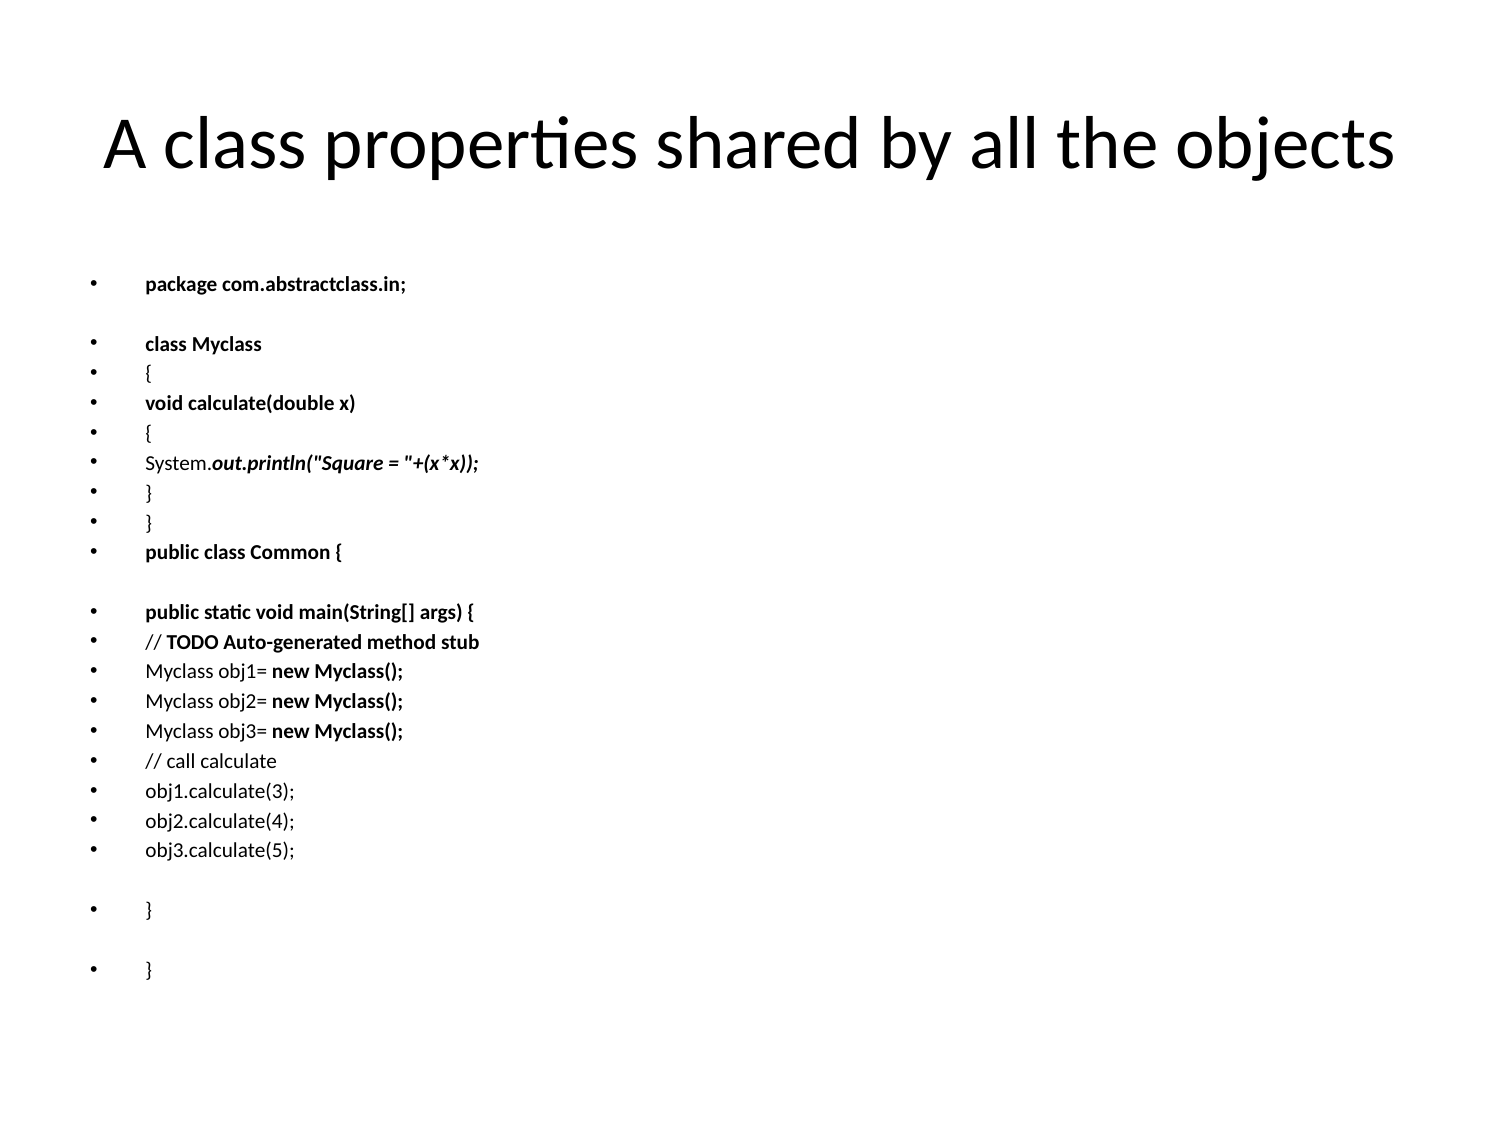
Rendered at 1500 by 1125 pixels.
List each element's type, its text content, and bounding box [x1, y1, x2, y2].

list package com.abstractclass.in; class Myclass { void calculate(double x) { System.out.println("Square = "+(x*x)); } } public class Common { public static void main(String[] args) { // TODO Auto-generated method stub Myclass obj1= new Myclass(); Myclass obj2= new Myclass(); Myclass obj3= new Myclass(); // call calculate obj1.calculate(3); obj2.calculate(4); obj3.calculate(5); } } [75, 262, 1425, 1005]
title A class properties shared by all the objects [75, 45, 1425, 233]
